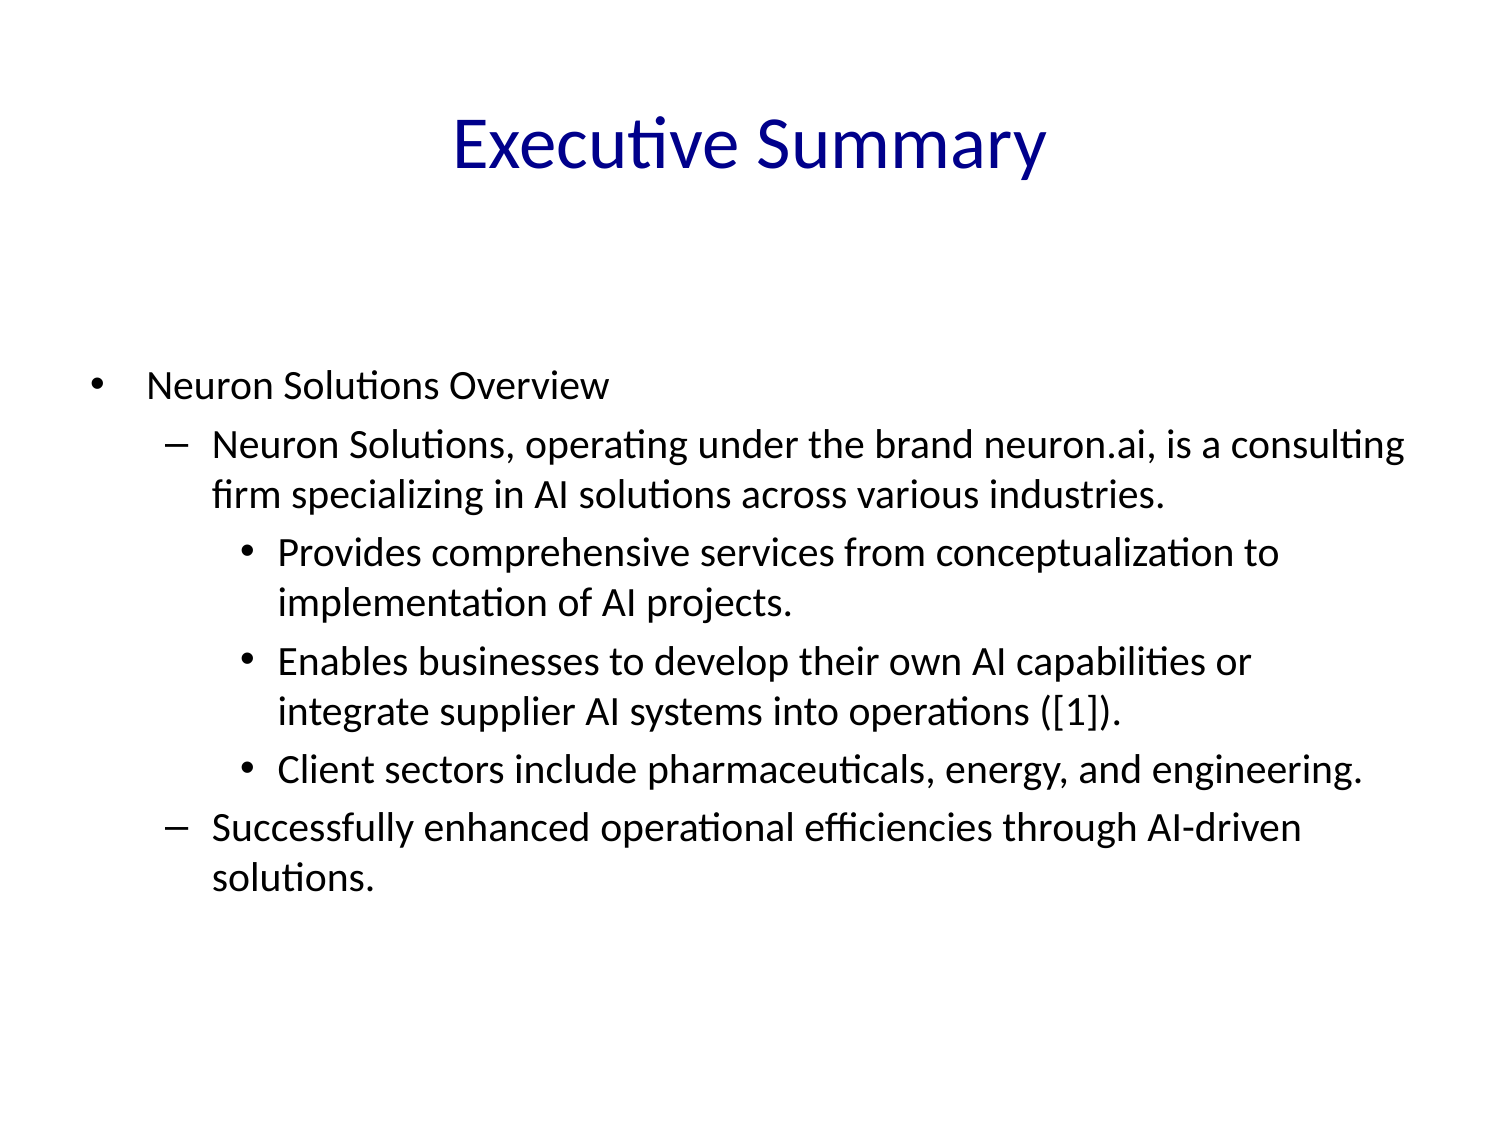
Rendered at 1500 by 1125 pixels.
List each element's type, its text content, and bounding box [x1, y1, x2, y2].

title Executive Summary [75, 45, 1425, 233]
list Neuron Solutions Overview Neuron Solutions, operating under the brand neuron.ai, is a consulting firm specializing in AI solutions across various industries. Provides comprehensive services from conceptualization to implementation of AI projects. Enables businesses to develop their own AI capabilities or integrate supplier AI systems into operations ([1]). Client sectors include pharmaceuticals, energy, and engineering. Successfully enhanced operational efficiencies through AI-driven solutions. [75, 262, 1425, 1005]
